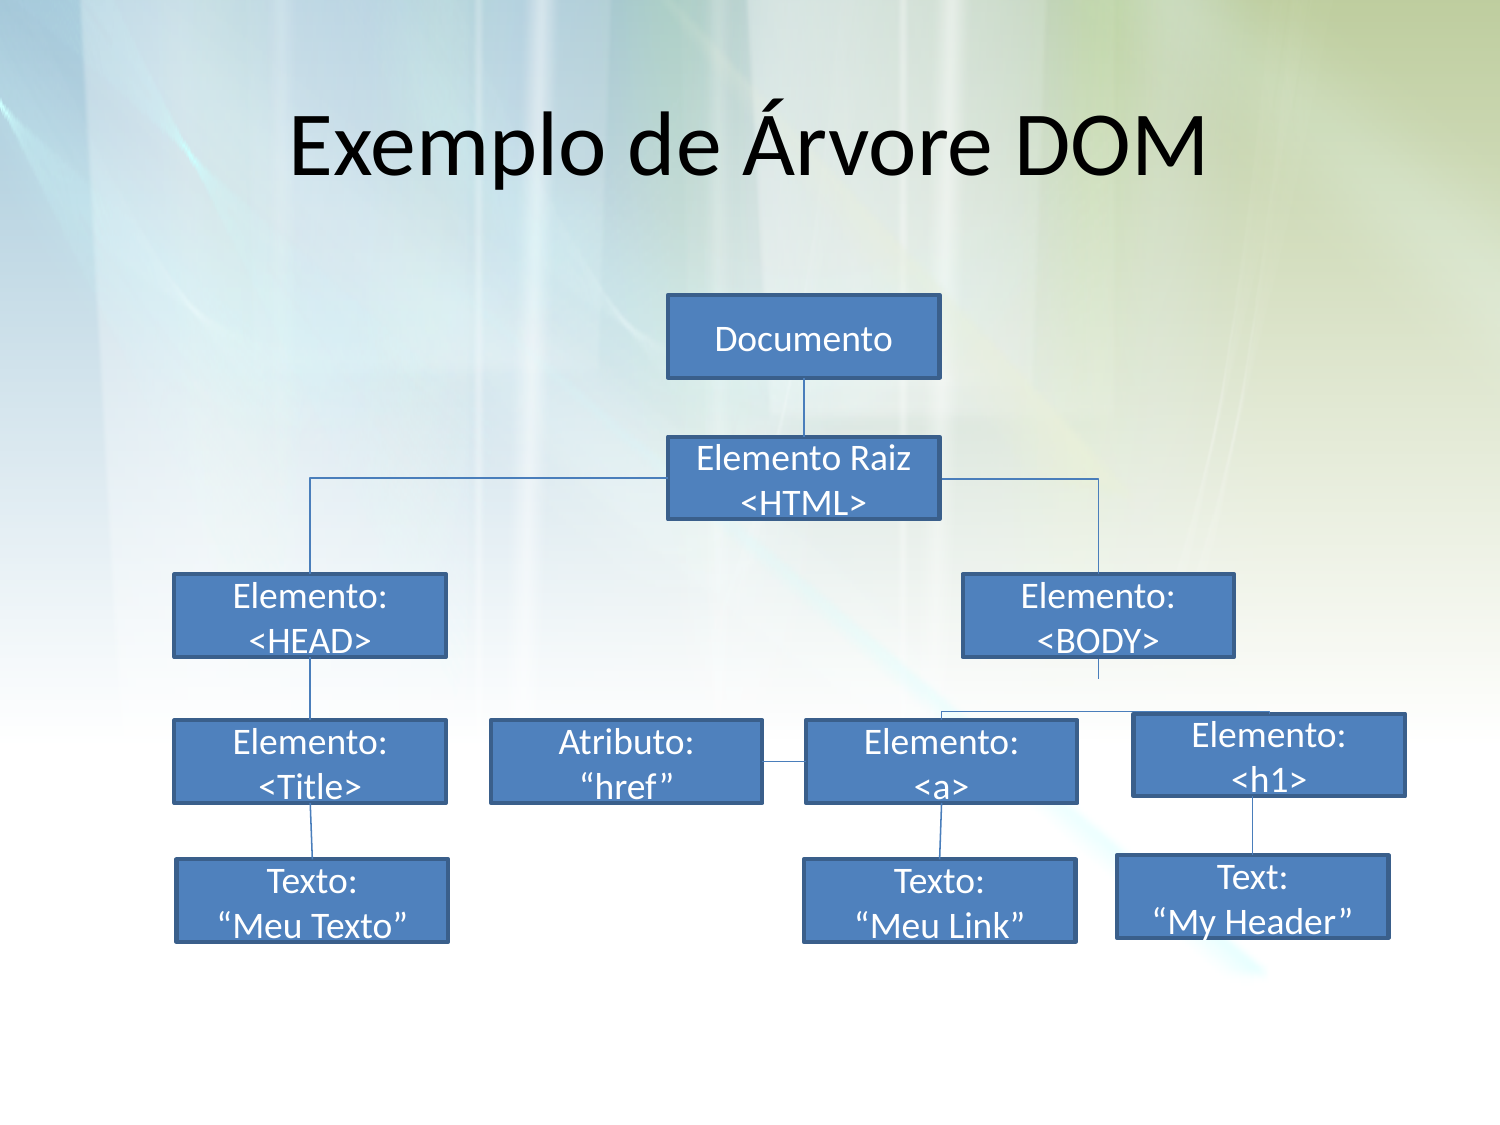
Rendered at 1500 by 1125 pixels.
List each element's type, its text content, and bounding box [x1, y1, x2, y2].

text_box Elemento: <h1> [1131, 712, 1407, 798]
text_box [941, 478, 1099, 575]
title Exemplo de Árvore DOM [75, 45, 1425, 233]
text_box Texto: “Meu Link” [802, 857, 1078, 944]
text_box Texto: “Meu Texto” [174, 857, 450, 944]
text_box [1101, 552, 1109, 882]
text_box Elemento: <HEAD> [172, 572, 448, 659]
text_box Atributo: “href” [489, 718, 764, 805]
text_box Elemento: <BODY> [1115, 572, 1236, 659]
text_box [309, 477, 669, 575]
text_box Text: “My Header” [1115, 853, 1391, 940]
picture [0, 0, 1500, 1125]
text_box Elemento: <BODY> [961, 582, 1096, 659]
text_box Elemento Raiz <HTML> [666, 435, 942, 521]
text_box Elemento: <Title> [172, 718, 448, 805]
text_box Elemento: <a> [804, 718, 1079, 805]
text_box Documento [666, 293, 942, 380]
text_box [309, 802, 313, 860]
